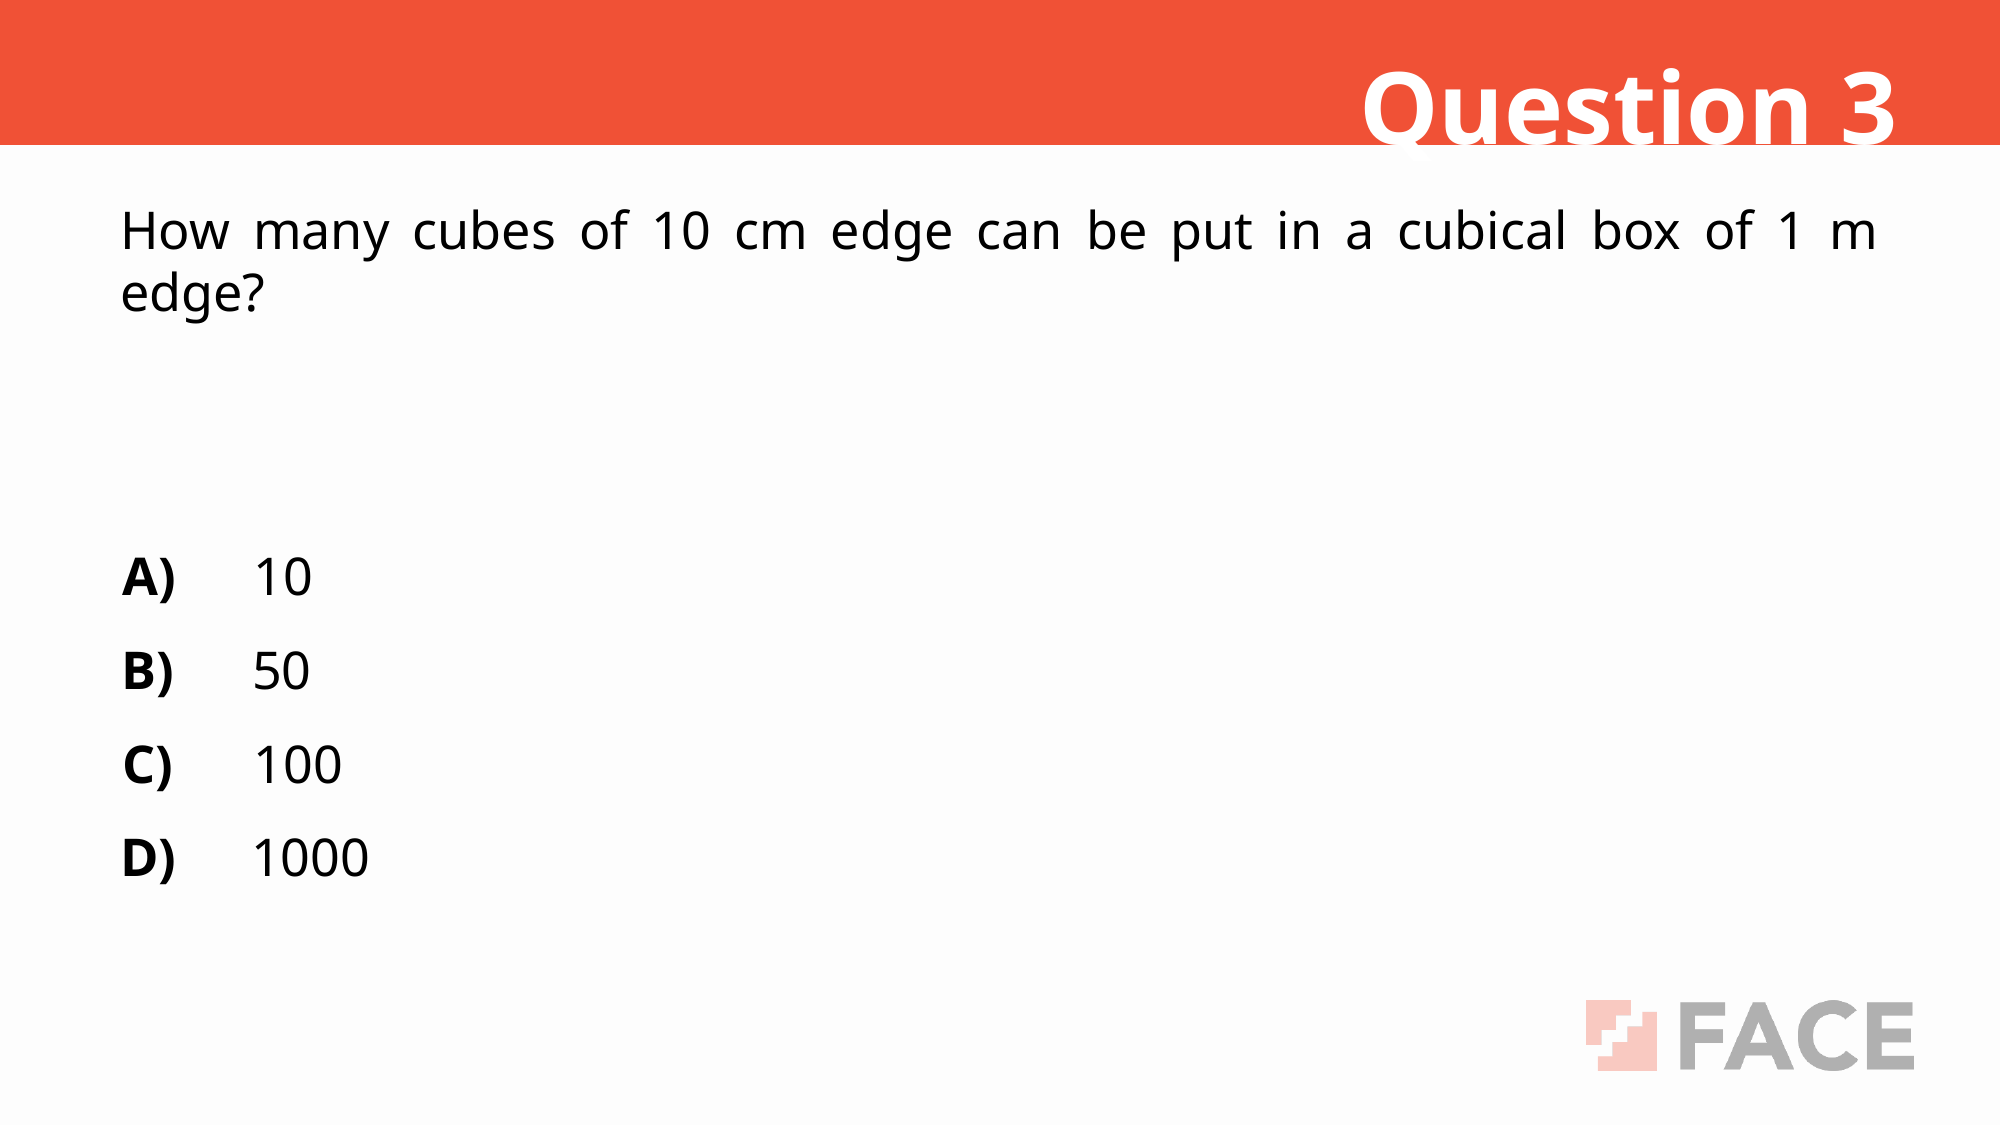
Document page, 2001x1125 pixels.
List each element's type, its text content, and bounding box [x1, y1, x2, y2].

text_box 50 [237, 598, 1894, 708]
text_box B) [106, 598, 221, 708]
text_box A) [107, 504, 223, 614]
text_box Question 3 [638, 37, 1914, 173]
text_box 10 [238, 504, 1896, 614]
text_box How many cubes of 10 cm edge can be put in a cubical box of 1 m edge? [105, 189, 1895, 330]
text_box [0, 0, 2000, 147]
text_box 100 [238, 693, 1896, 802]
picture [1586, 1000, 1914, 1072]
text_box C) [107, 693, 223, 802]
text_box D) [105, 785, 220, 895]
text_box 1000 [236, 785, 1893, 895]
